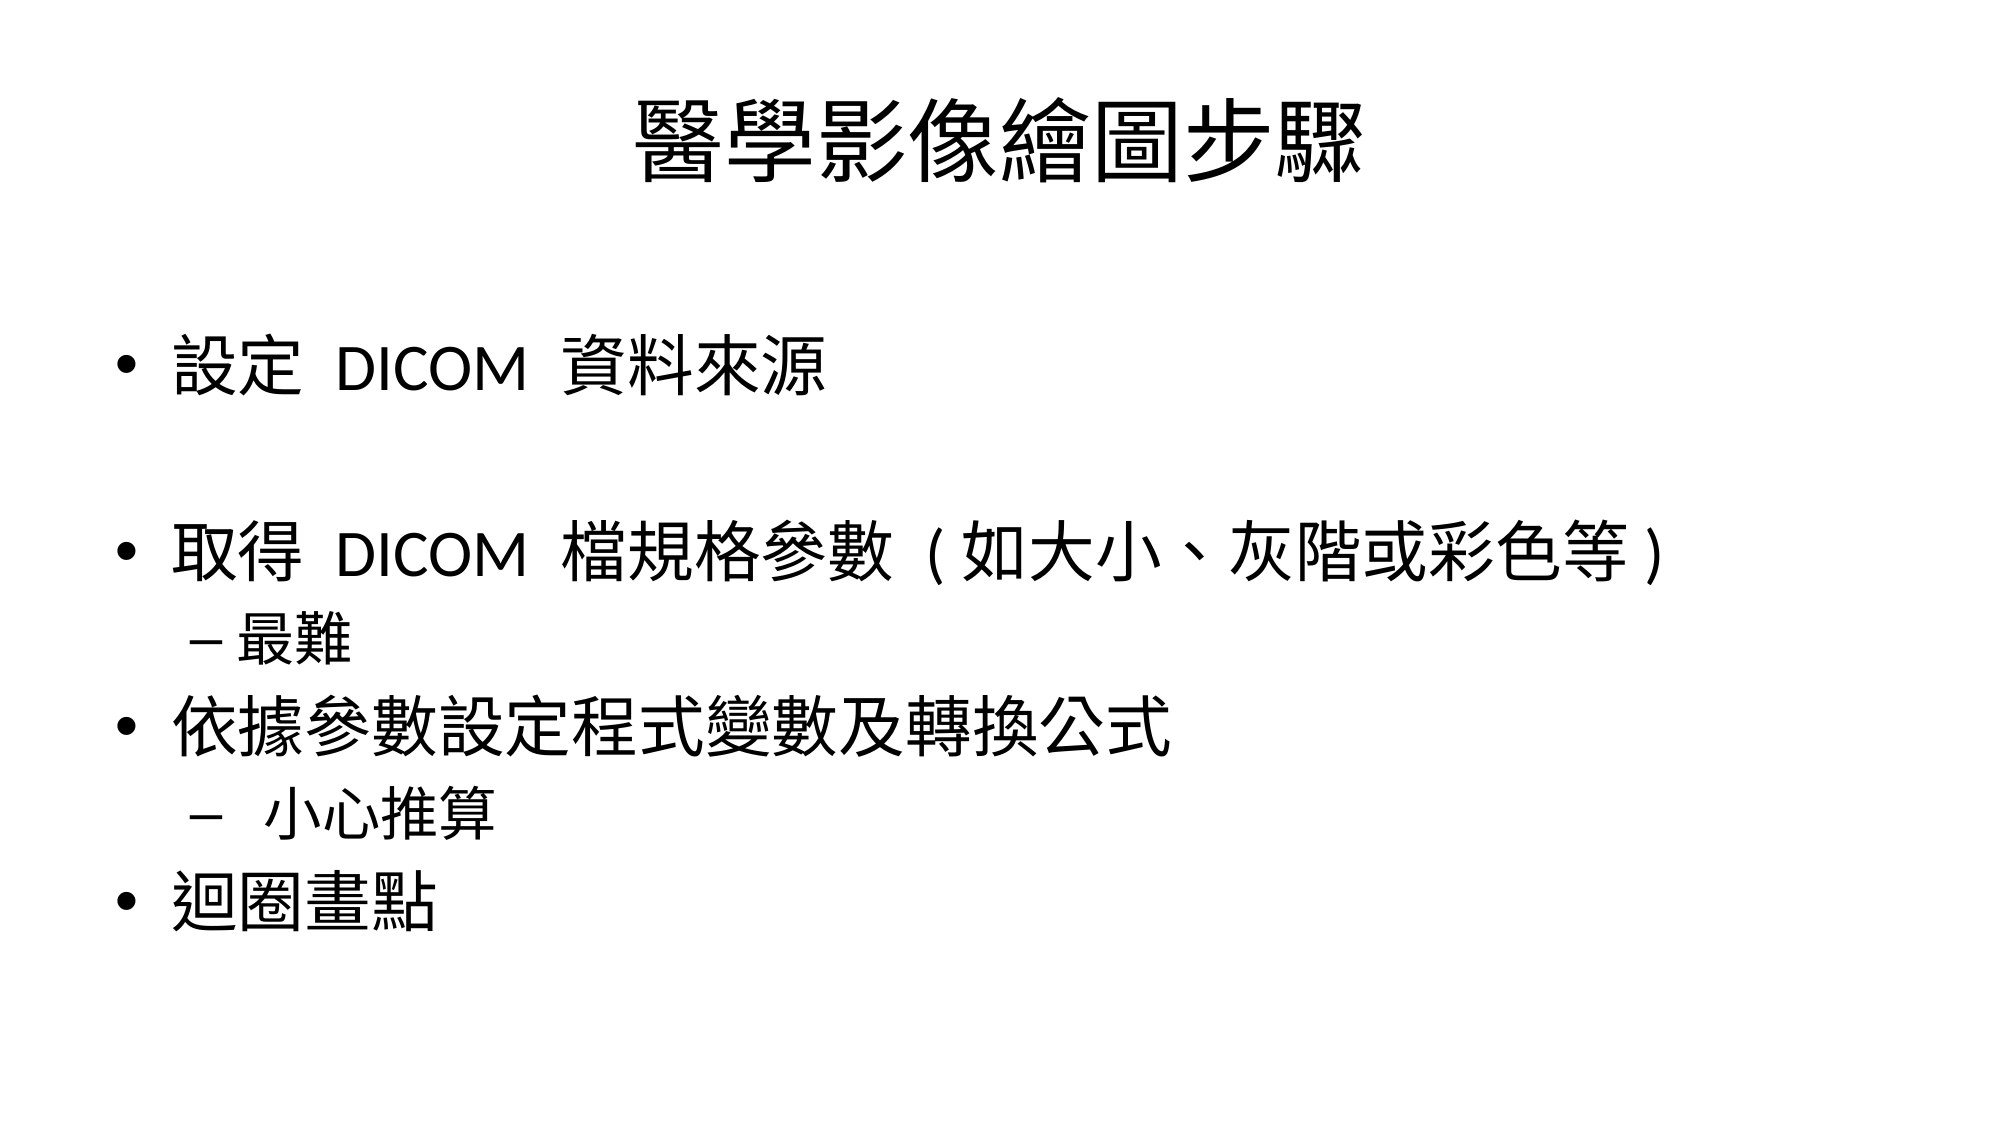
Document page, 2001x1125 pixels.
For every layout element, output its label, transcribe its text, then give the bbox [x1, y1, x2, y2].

list 設定 DICOM 資料來源 取得 DICOM 檔規格參數 (如大小、灰階或彩色等) 最難 依據參數設定程式變數及轉換公式 小心推算 迴圈畫點 [99, 316, 1900, 1004]
title 醫學影像繪圖步驟 [99, 45, 1900, 233]
